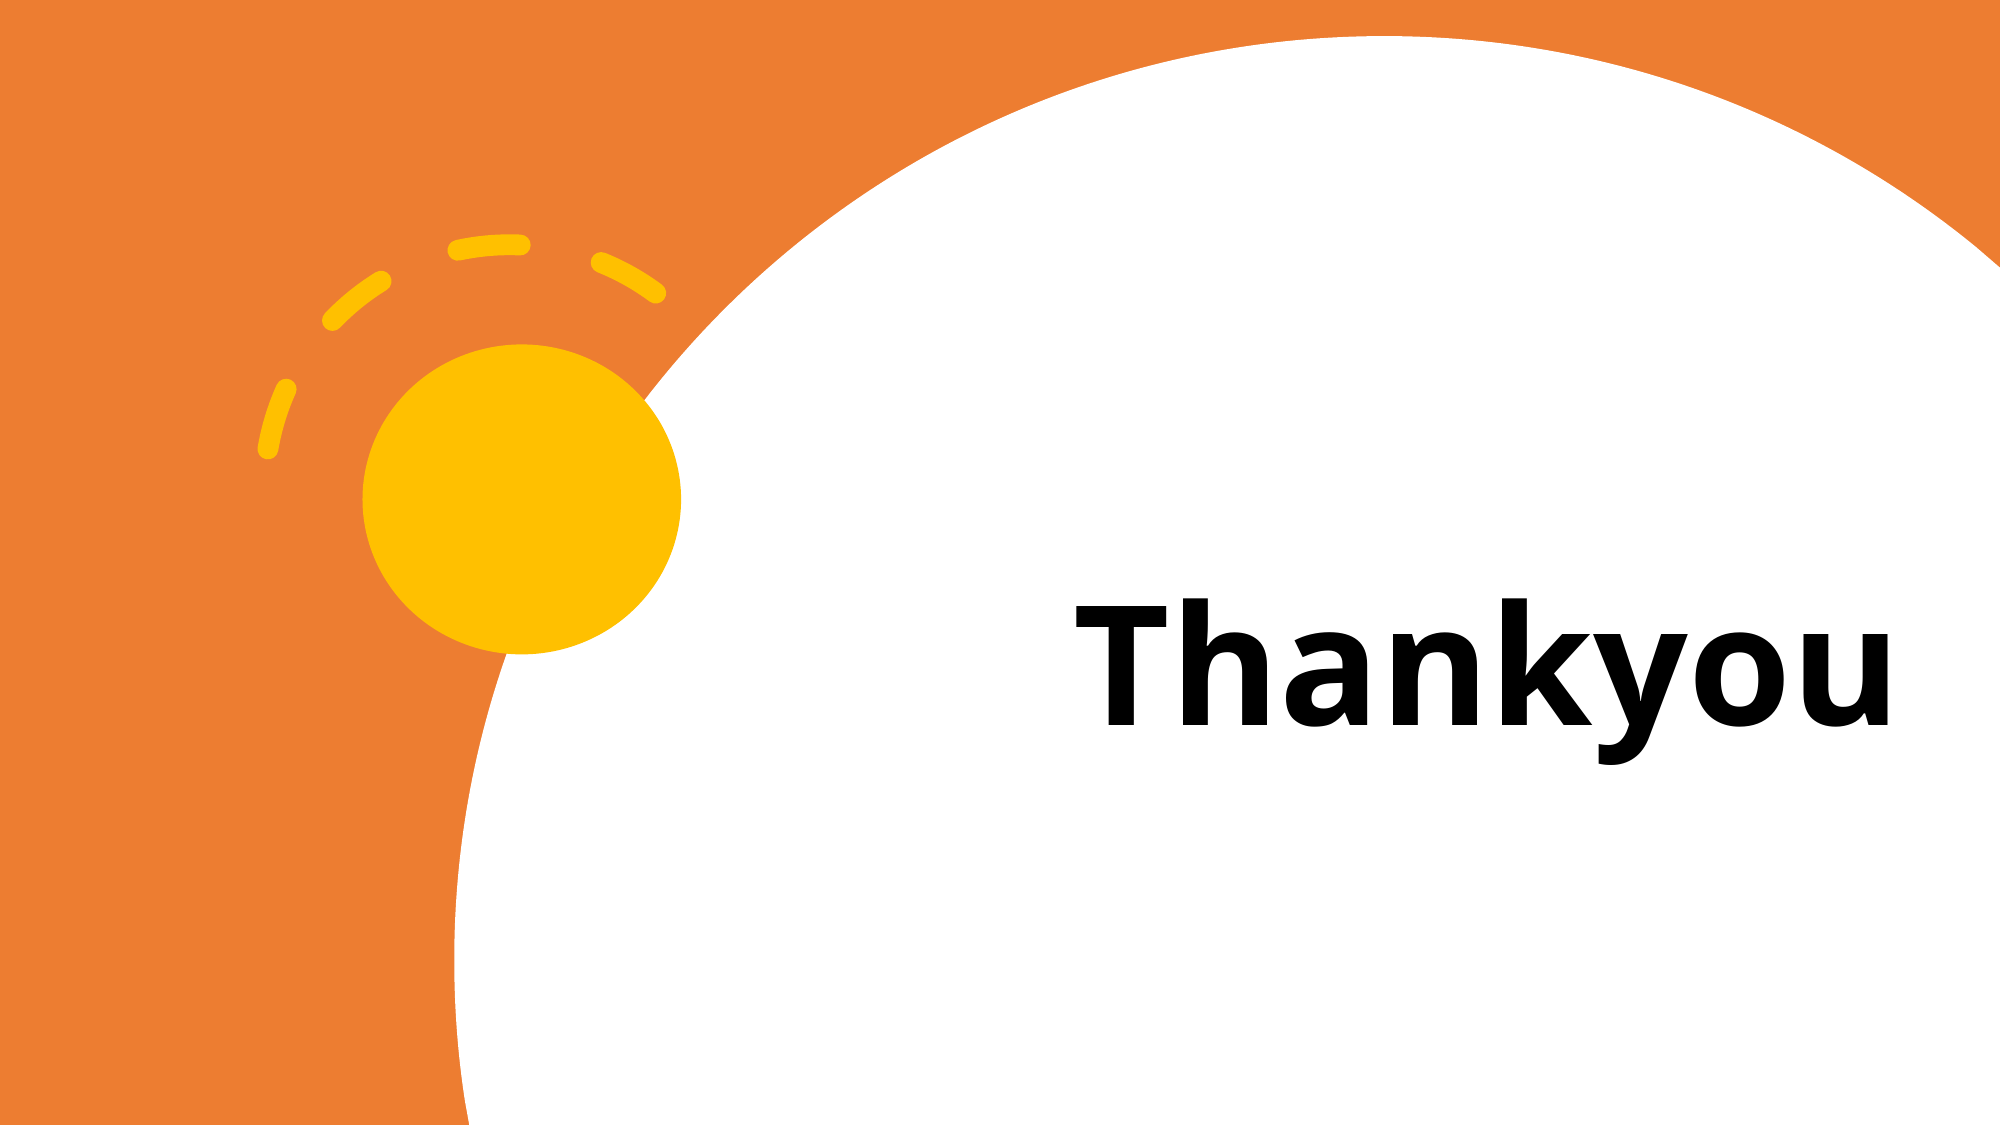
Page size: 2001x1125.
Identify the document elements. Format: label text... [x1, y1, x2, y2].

text_box [361, 373, 662, 656]
title Thankyou [662, 318, 1917, 770]
text_box [0, 0, 2000, 1125]
text_box [453, 35, 2000, 1125]
text_box [267, 244, 676, 490]
